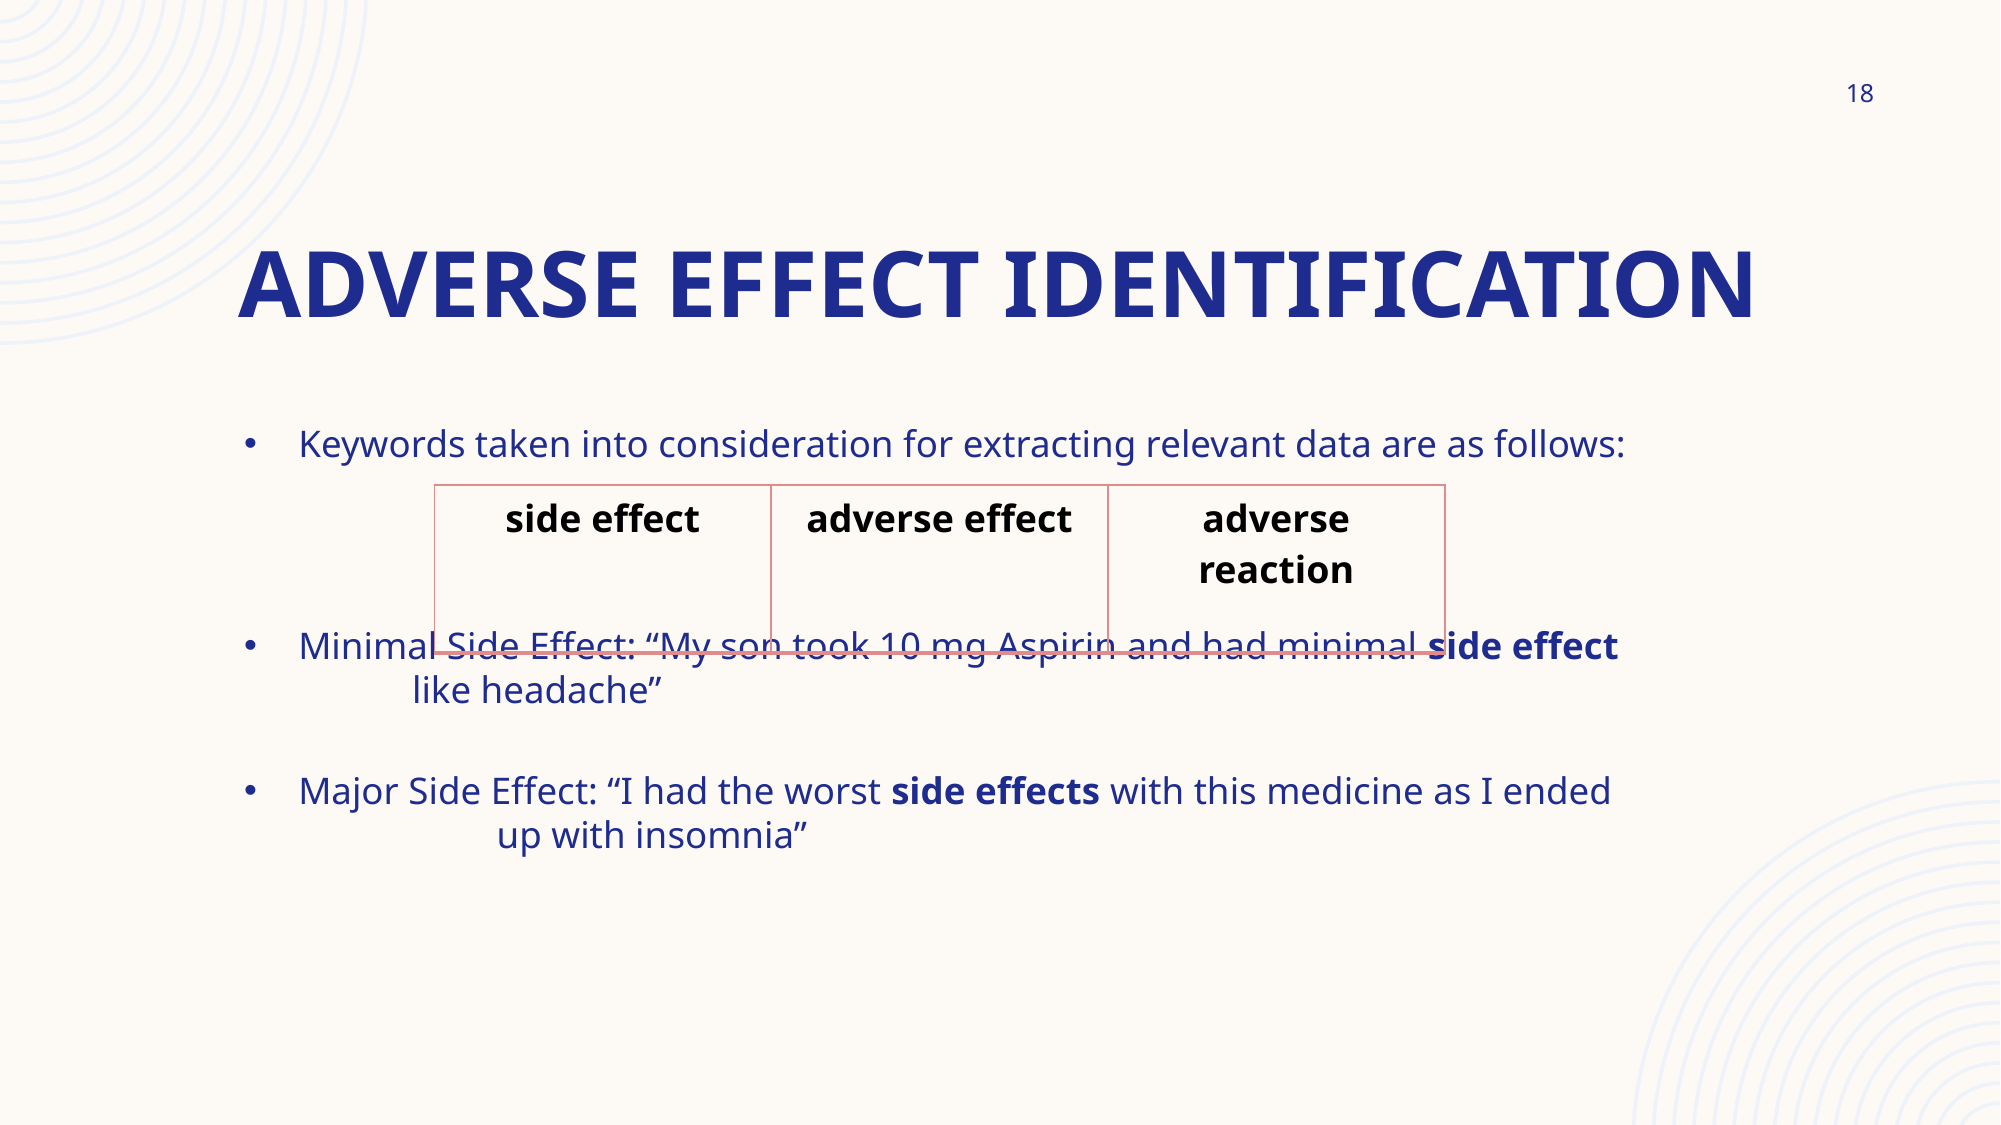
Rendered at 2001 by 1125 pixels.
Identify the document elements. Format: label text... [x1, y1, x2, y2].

text_box Keywords taken into consideration for extracting relevant data are as follows: Minimal Side Effect: “My son took 10 mg Aspirin and had minimal side effect like headache” Major Side Effect: “I had the worst side effects with this medicine as I ended up with insomnia” [229, 413, 1650, 903]
table_header adverse reaction [1109, 486, 1444, 651]
table_header side effect [435, 486, 770, 651]
table_header adverse effect [772, 486, 1107, 651]
title ADVERSE EFFECT IDENTIFICATION [124, 120, 1875, 344]
slide_number 18 [1712, 75, 1875, 116]
